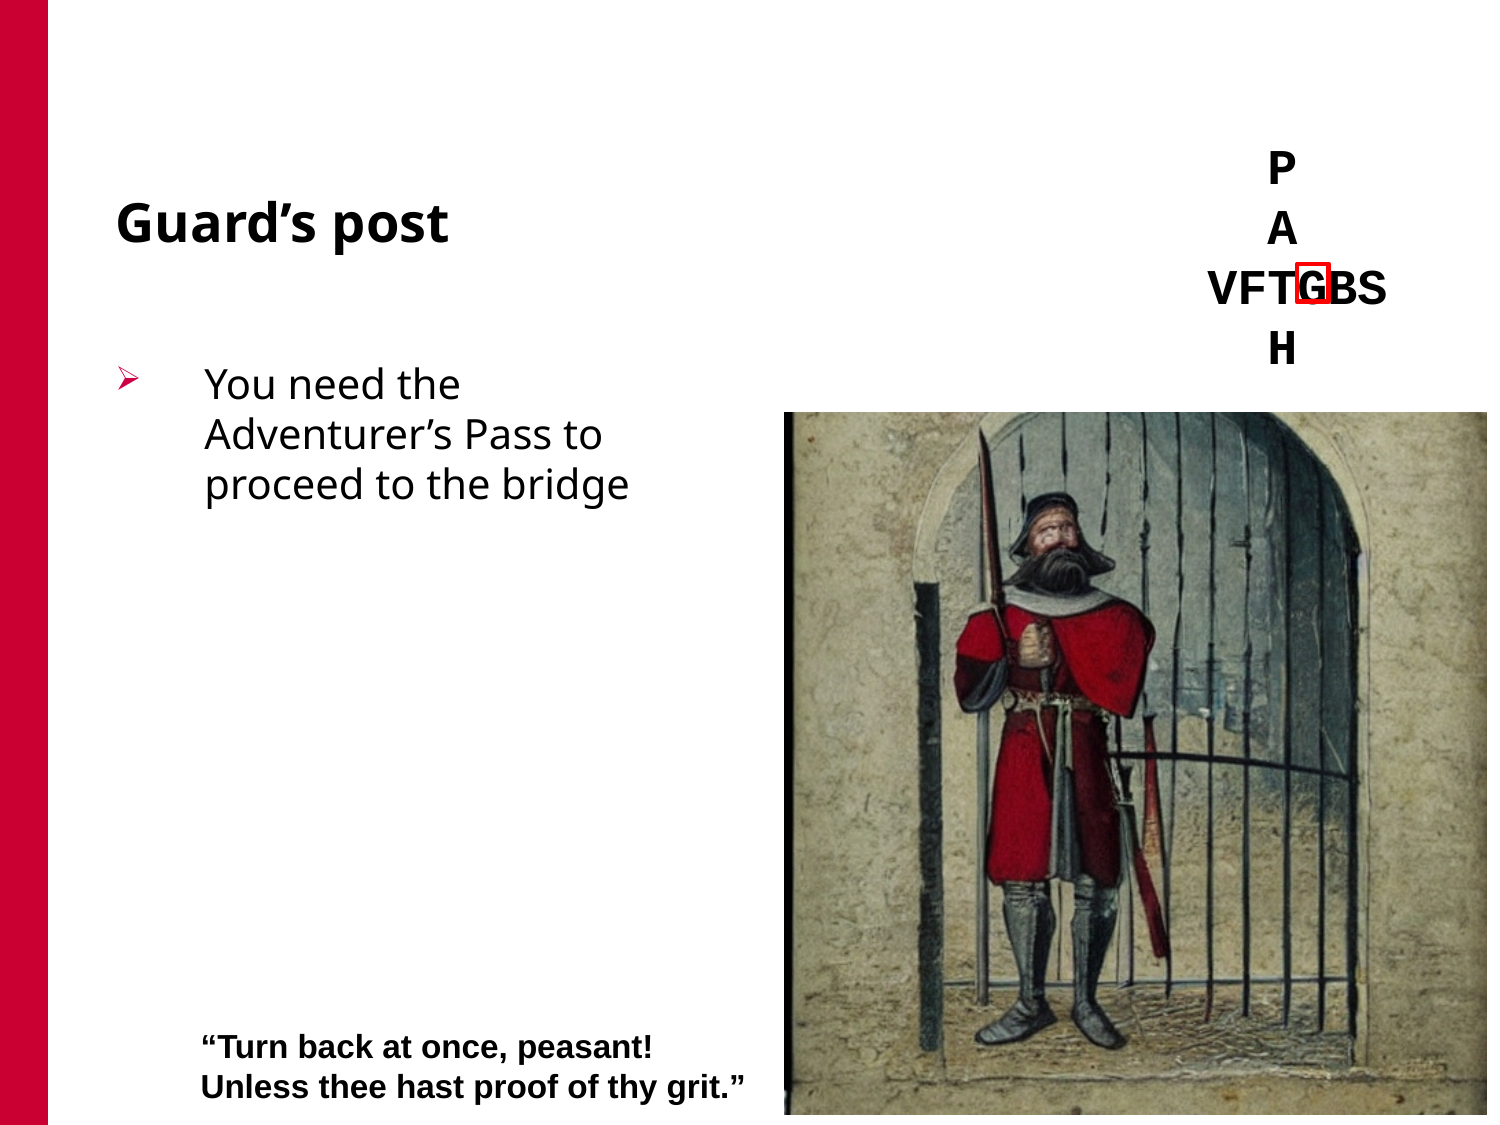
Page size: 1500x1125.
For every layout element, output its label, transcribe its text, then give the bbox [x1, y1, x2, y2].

picture [0, 0, 48, 1125]
text_box [1297, 263, 1329, 302]
picture [784, 411, 1488, 1115]
text_box “Turn back at once, peasant! Unless thee hast proof of thy grit.” [185, 1018, 779, 1113]
title Guard’s post [100, 126, 1192, 315]
text_box P A VFTGBS H [1192, 126, 1500, 382]
list You need the Adventurer’s Pass to proceed to the bridge [100, 350, 716, 941]
